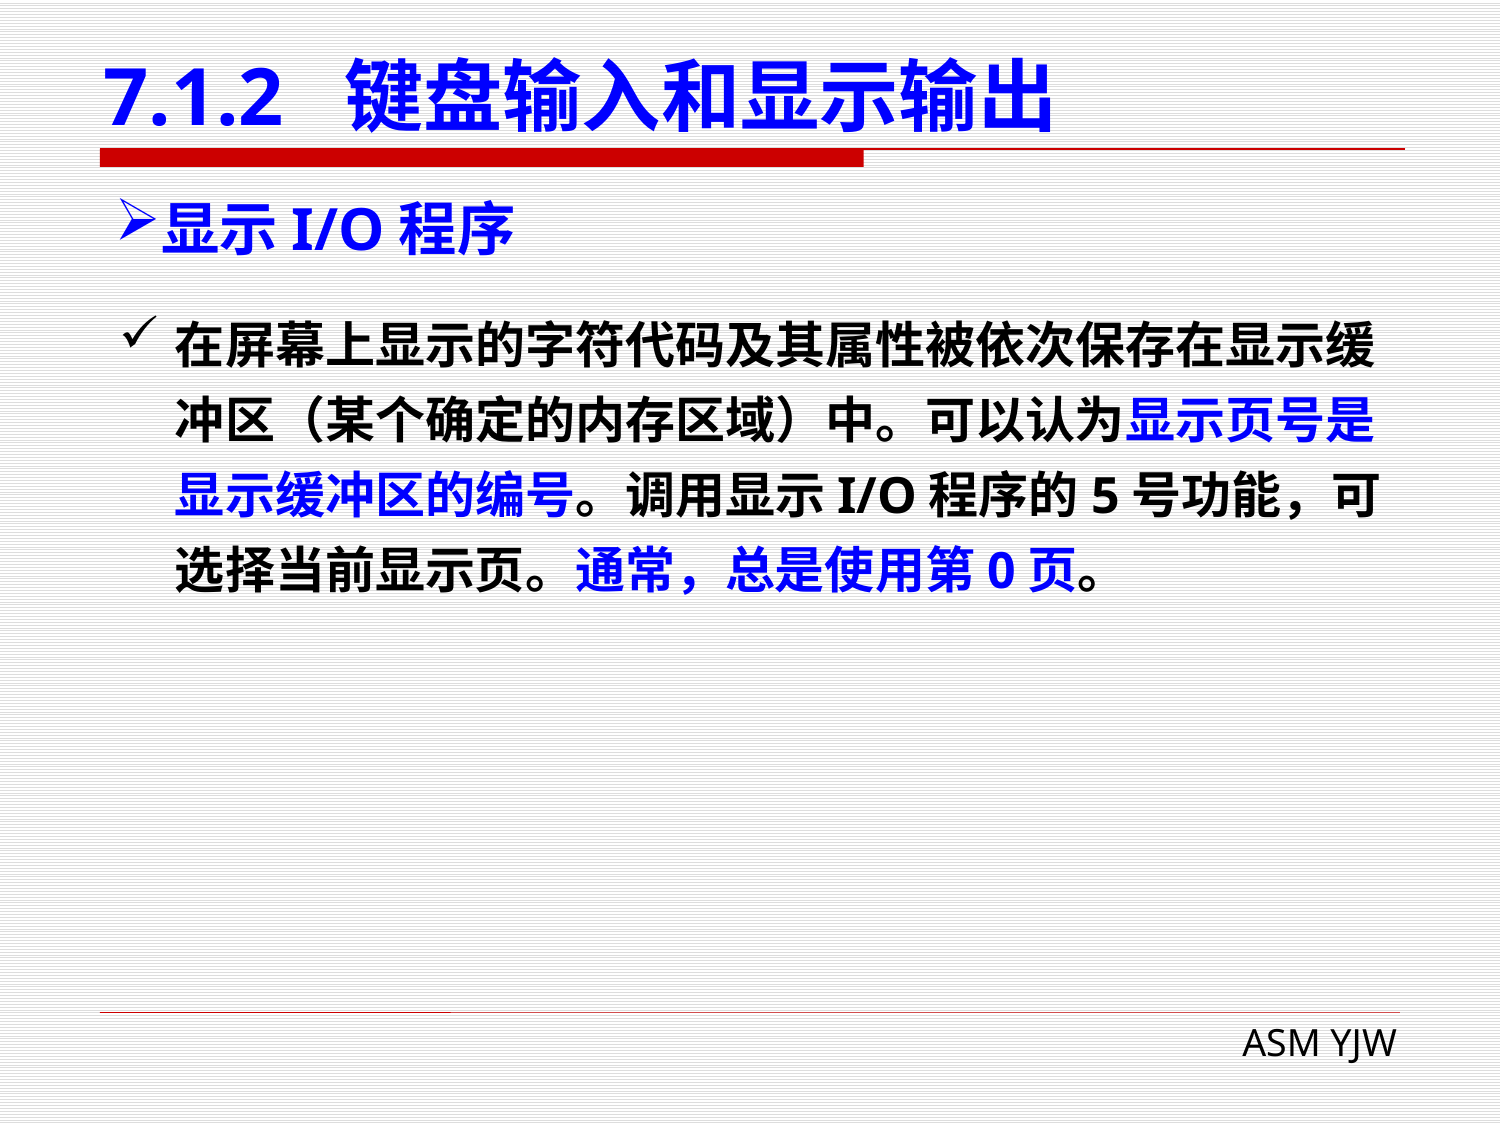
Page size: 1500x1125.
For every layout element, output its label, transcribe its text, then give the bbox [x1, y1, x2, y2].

text_box [100, 326, 104, 387]
text_box 显示I/O程序 [100, 184, 1400, 270]
text_box 在屏幕上显示的字符代码及其属性被依次保存在显示缓冲区（某个确定的内存区域）中。可以认为显示页号是显示缓冲区的编号。调用显示I/O程序的5号功能，可选择当前显示页。通常，总是使用第0页。 [104, 290, 1404, 606]
title 7.1.2 键盘输入和显示输出 [88, 42, 1448, 149]
